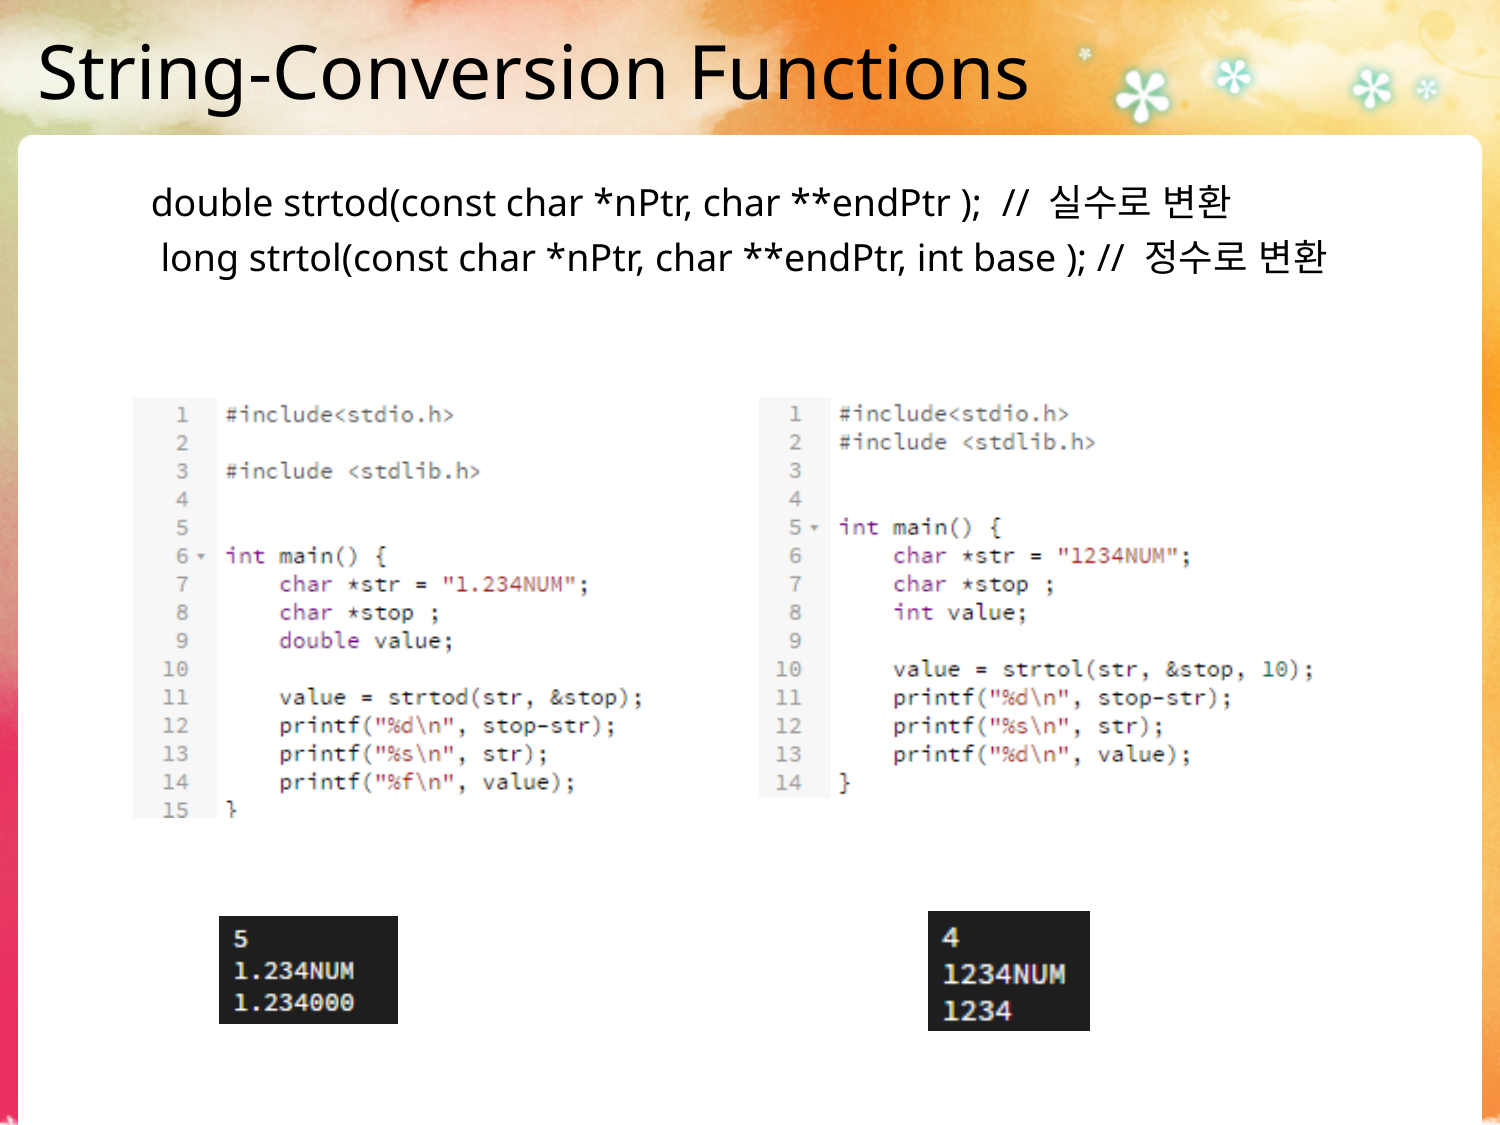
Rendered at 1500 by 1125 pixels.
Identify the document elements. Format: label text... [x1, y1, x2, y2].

title String-Conversion Functions [22, 17, 1373, 122]
text_box double strtod(const char *nPtr, char **endPtr ); // 실수로 변환 [136, 171, 1247, 231]
text_box long strtol(const char *nPtr, char **endPtr, int base ); // 정수로 변환 [145, 226, 1343, 287]
picture [0, 0, 1500, 1125]
